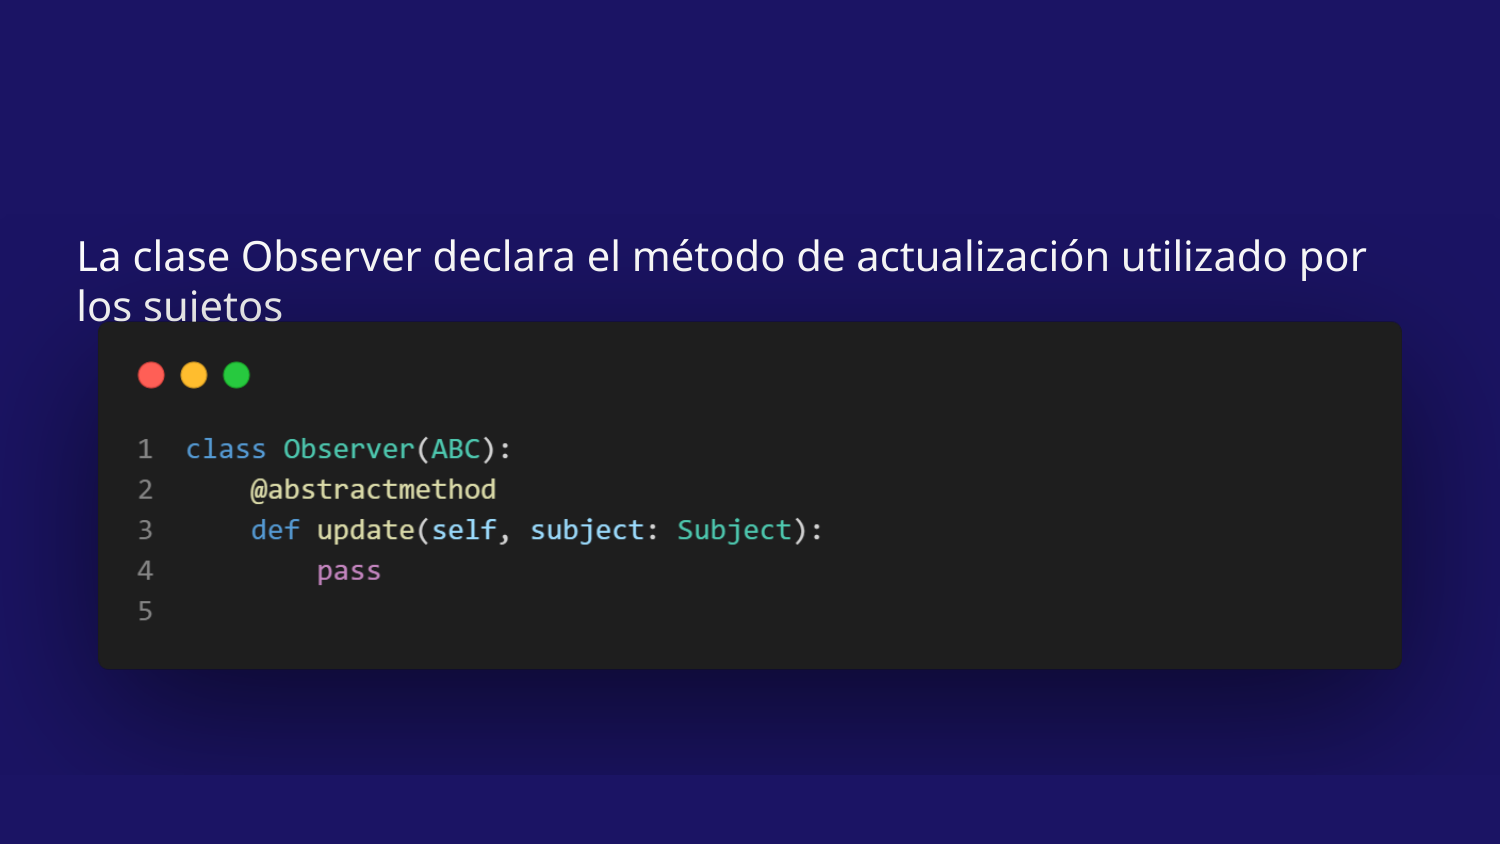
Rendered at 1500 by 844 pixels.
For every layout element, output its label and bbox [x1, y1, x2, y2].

picture [0, 214, 1500, 776]
